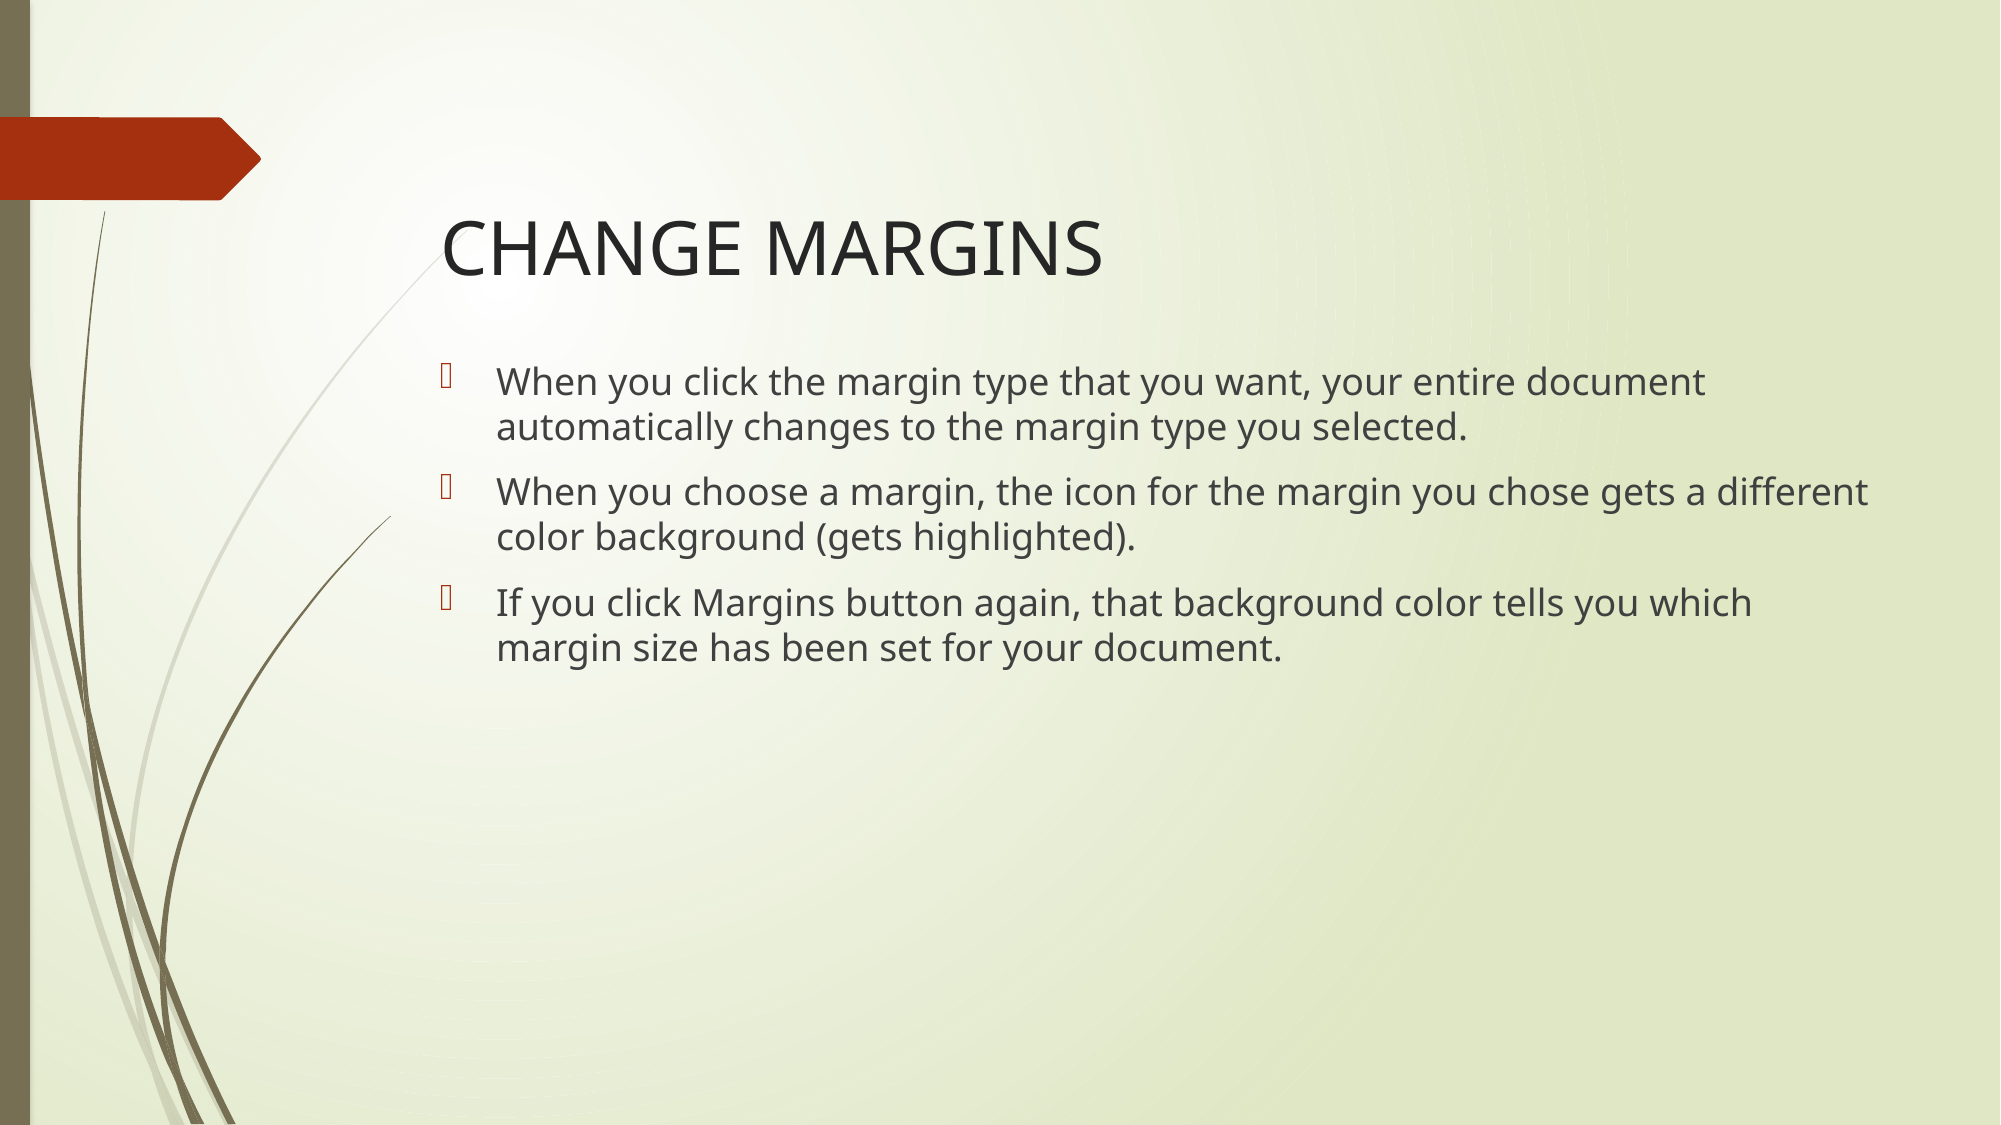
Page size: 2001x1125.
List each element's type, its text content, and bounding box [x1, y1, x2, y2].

list When you click the margin type that you want, your entire document automatically changes to the margin type you selected. When you choose a margin, the icon for the margin you chose gets a different color background (gets highlighted). If you click Margins button again, that background color tells you which margin size has been set for your document. [424, 350, 1888, 970]
title CHANGE MARGINS [425, 102, 1888, 313]
